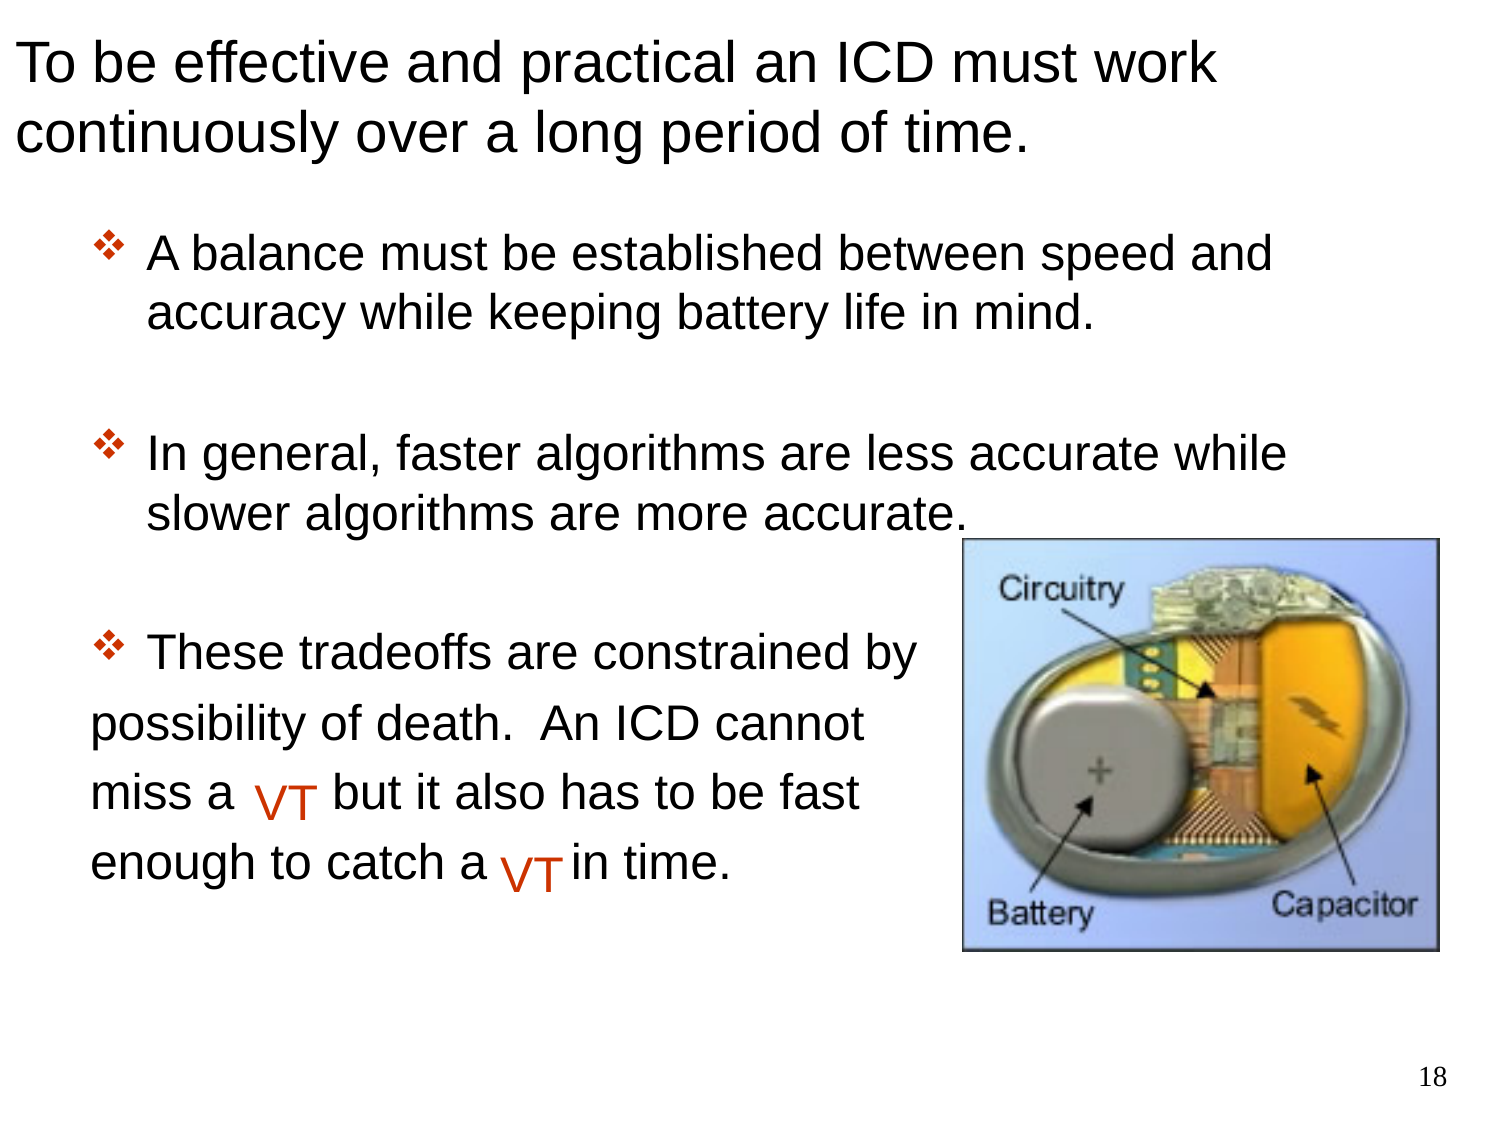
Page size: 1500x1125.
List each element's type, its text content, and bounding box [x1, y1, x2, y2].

title To be effective and practical an ICD must work continuously over a long period of time. [0, 0, 1500, 188]
picture [962, 538, 1440, 953]
text_box VT [485, 835, 579, 910]
text_box VT [239, 763, 334, 839]
list A balance must be established between speed and accuracy while keeping battery life in mind. In general, faster algorithms are less accurate while slower algorithms are more accurate. These tradeoffs are constrained by possibility of death. An ICD cannot miss a but it also has to be fast enough to catch a in time. [75, 212, 1450, 975]
